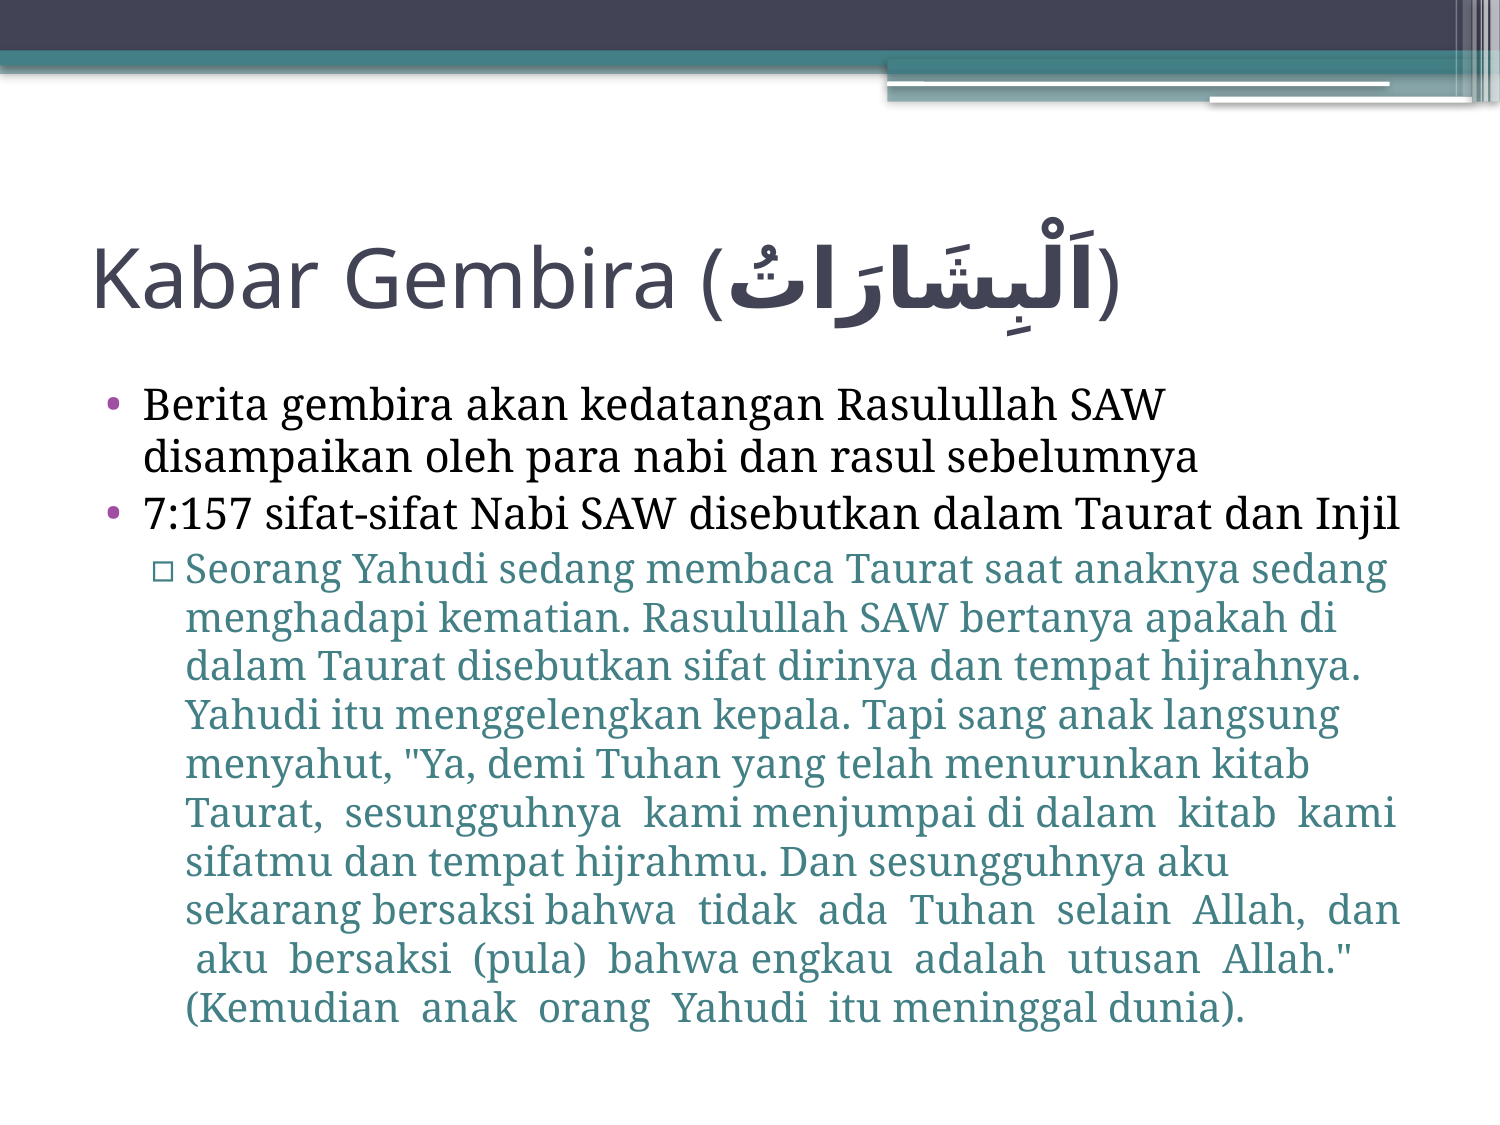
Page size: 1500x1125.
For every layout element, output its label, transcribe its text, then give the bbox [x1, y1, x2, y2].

list Berita gembira akan kedatangan Rasulullah SAW disampaikan oleh para nabi dan rasul sebelumnya 7:157 sifat-sifat Nabi SAW disebutkan dalam Taurat dan Injil Seorang Yahudi sedang membaca Taurat saat anaknya sedang menghadapi kematian. Rasulullah SAW bertanya apakah di dalam Taurat disebutkan sifat dirinya dan tempat hijrahnya. Yahudi itu menggelengkan kepala. Tapi sang anak langsung menyahut, "Ya, demi Tuhan yang telah menurunkan kitab Taurat, sesungguhnya kami menjumpai di dalam kitab kami sifatmu dan tempat hijrahmu. Dan sesungguhnya aku sekarang bersaksi bahwa tidak ada Tuhan selain Allah, dan aku bersaksi (pula) bahwa engkau adalah utusan Allah." (Kemudian anak orang Yahudi itu meninggal dunia). [75, 368, 1425, 1079]
title Kabar Gembira (اَلْبِشَارَاتُ) [75, 187, 1425, 363]
